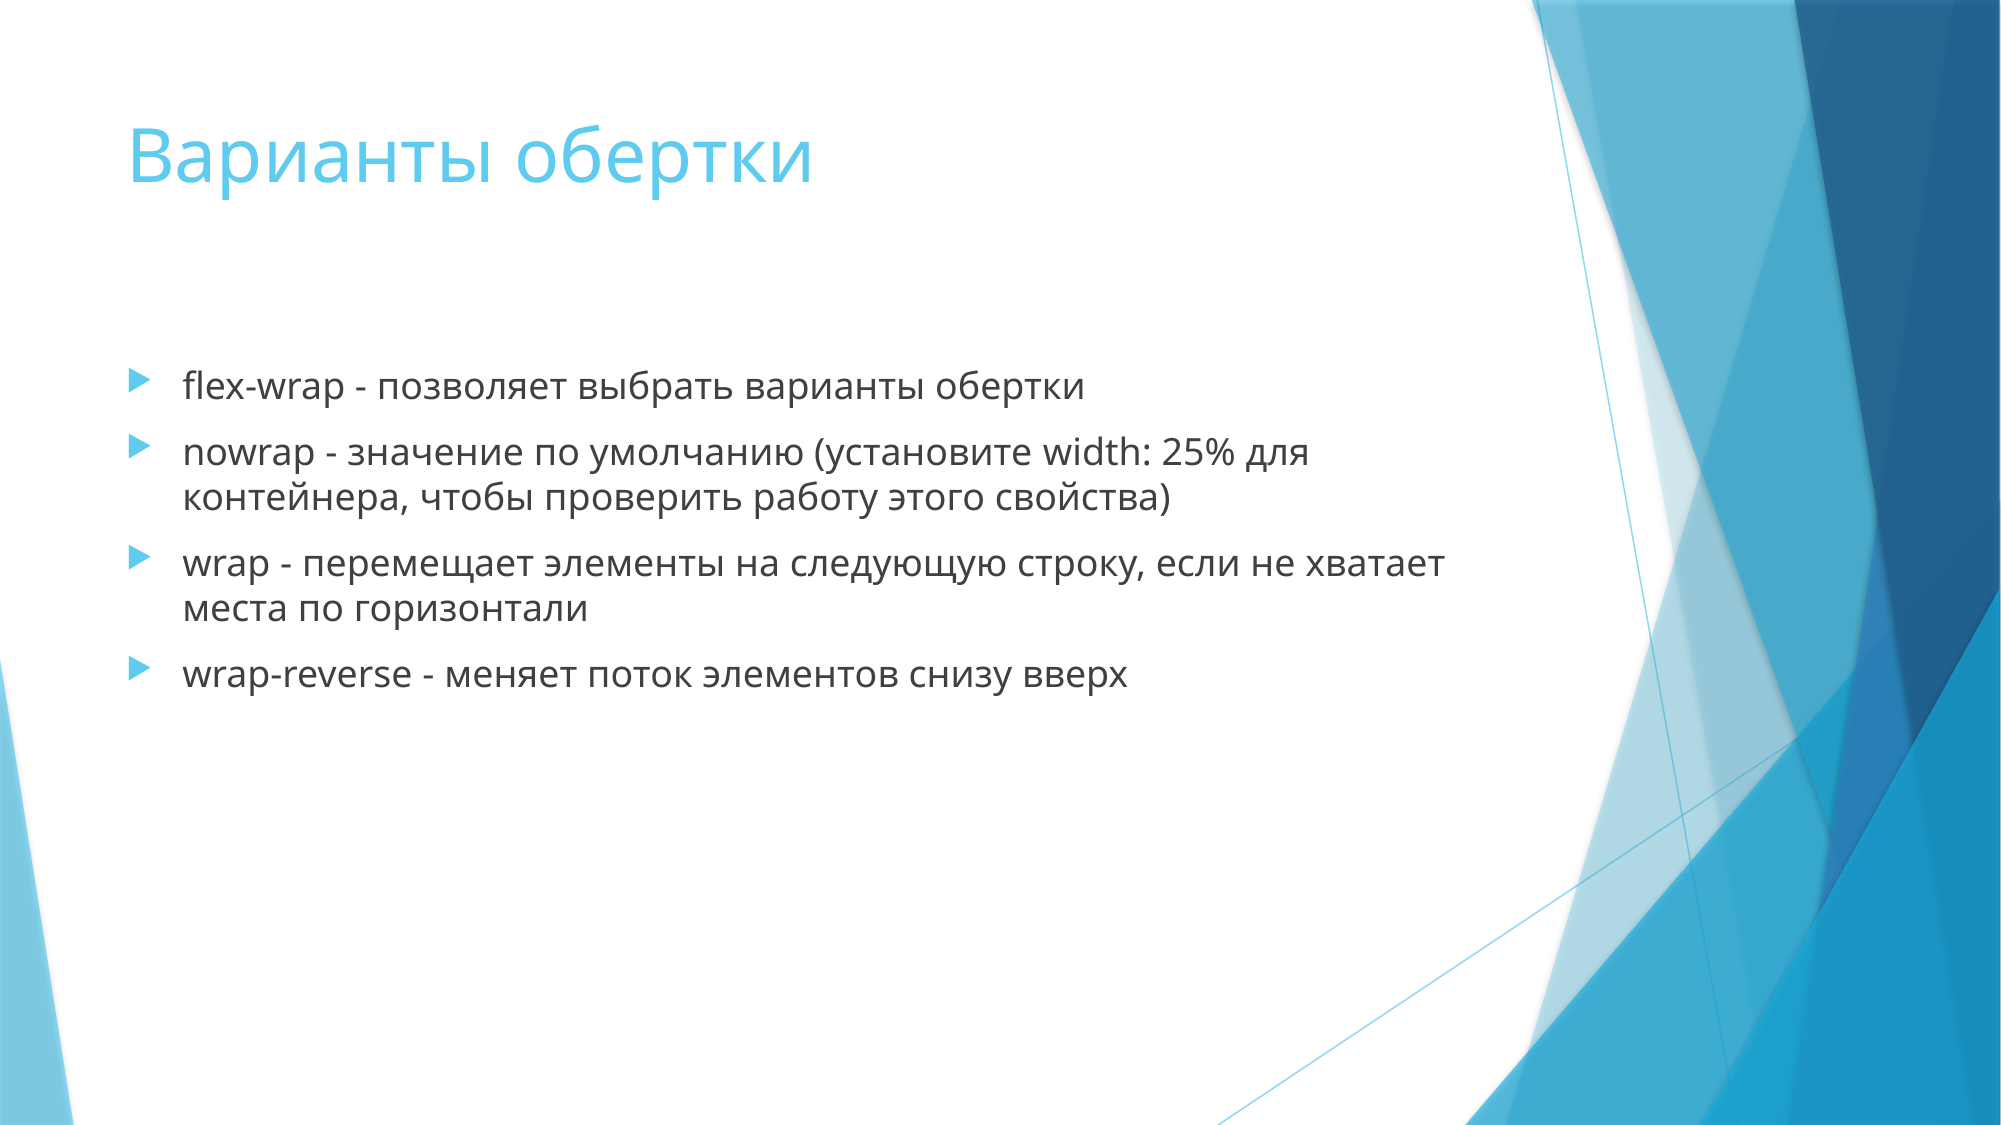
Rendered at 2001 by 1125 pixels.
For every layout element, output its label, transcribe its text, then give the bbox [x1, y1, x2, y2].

title Варианты обертки [111, 99, 1522, 317]
list flex-wrap - позволяет выбрать варианты обертки nowrap - значение по умолчанию (установите width: 25% для контейнера, чтобы проверить работу этого свойства) wrap - перемещает элементы на следующую строку, если не хватает места по горизонтали wrap-reverse - меняет поток элементов снизу вверх [111, 354, 1522, 992]
